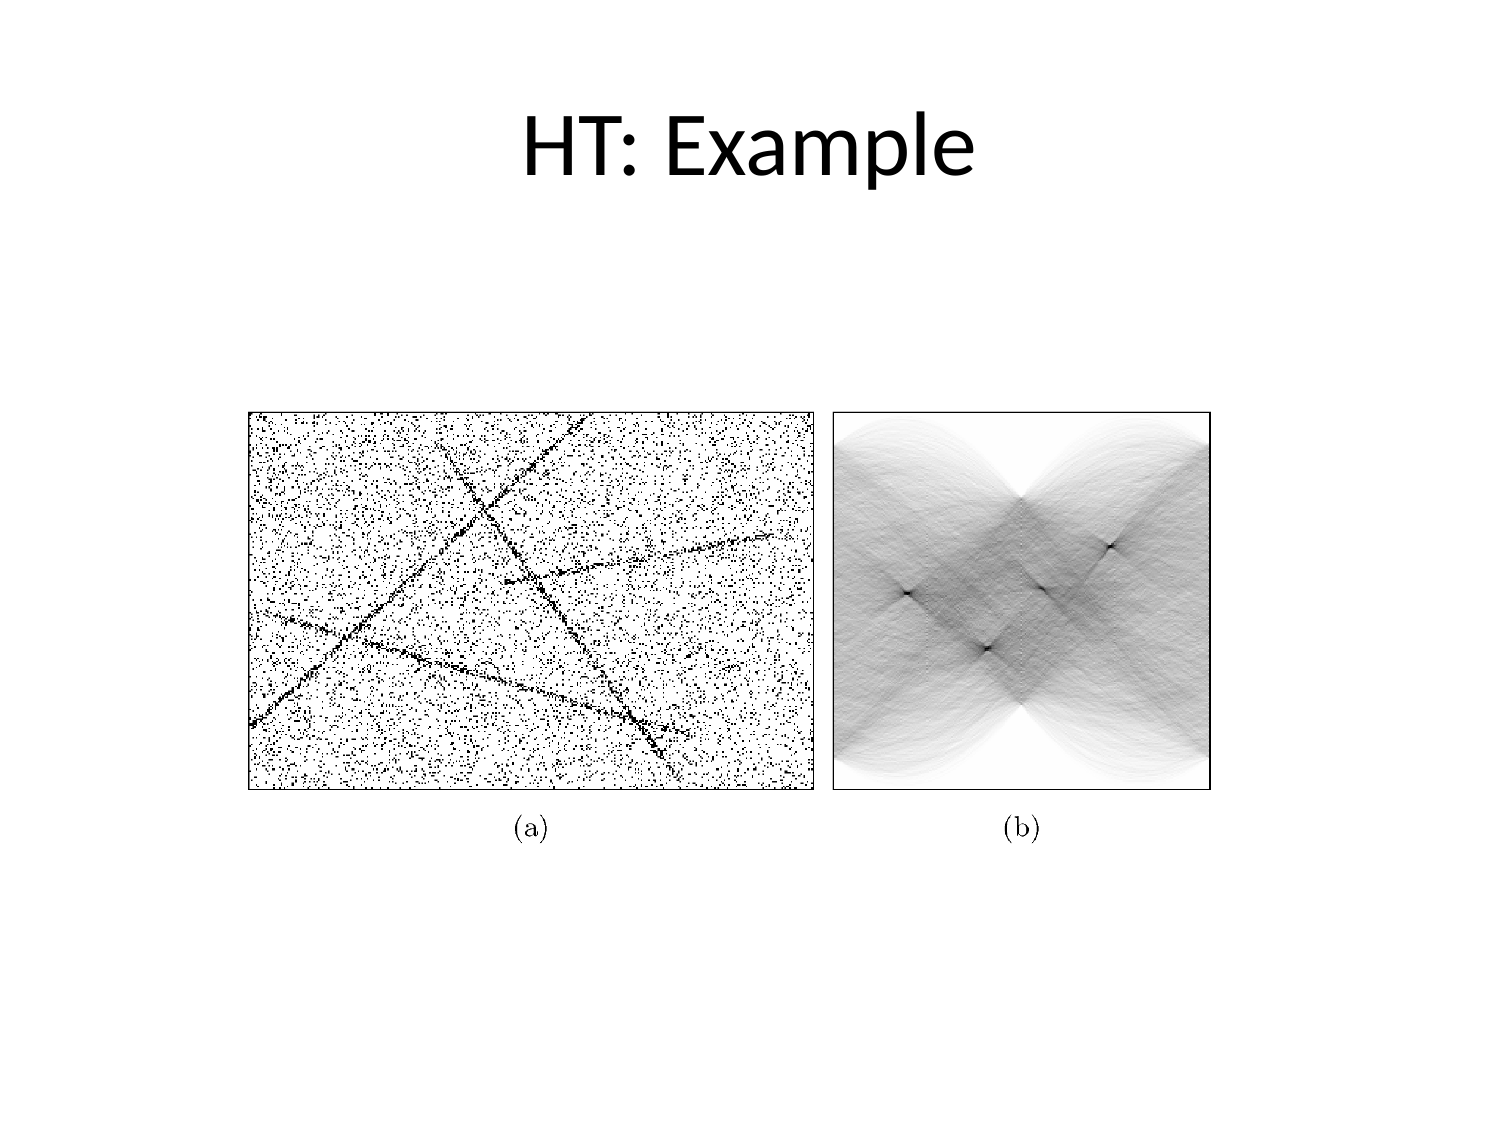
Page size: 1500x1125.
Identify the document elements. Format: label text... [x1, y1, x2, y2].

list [237, 399, 1221, 851]
title HT: Example [75, 45, 1425, 233]
